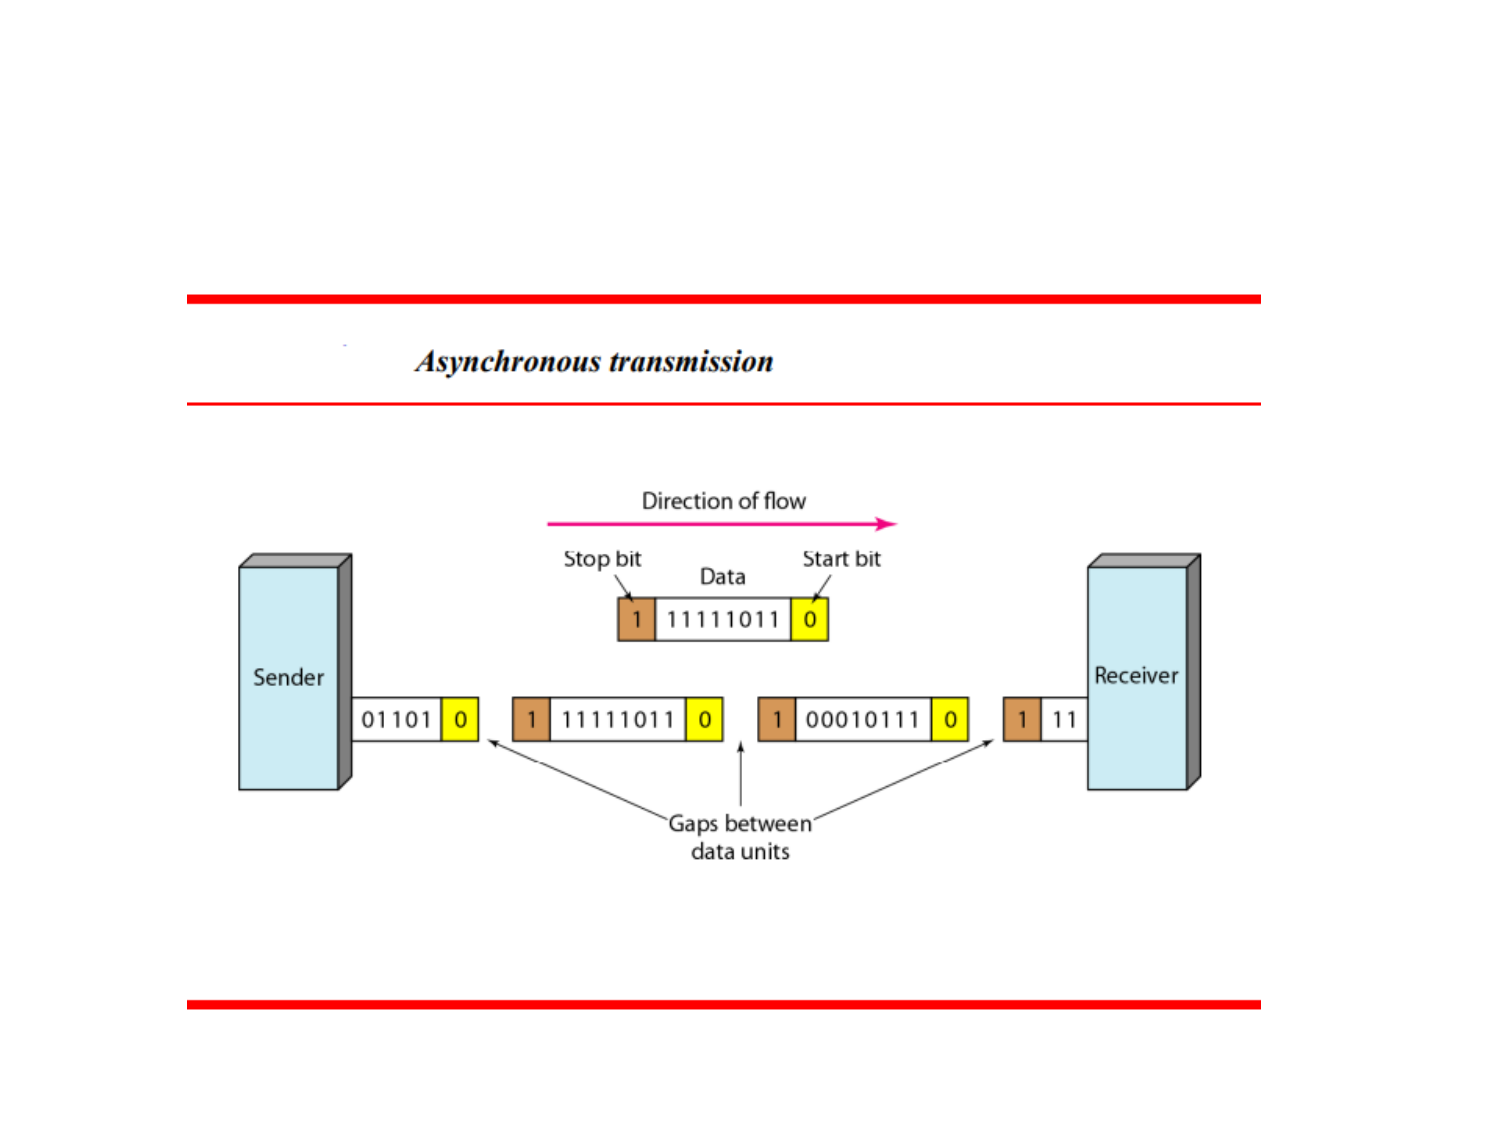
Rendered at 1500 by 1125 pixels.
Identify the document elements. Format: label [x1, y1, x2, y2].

picture [187, 287, 1262, 1016]
